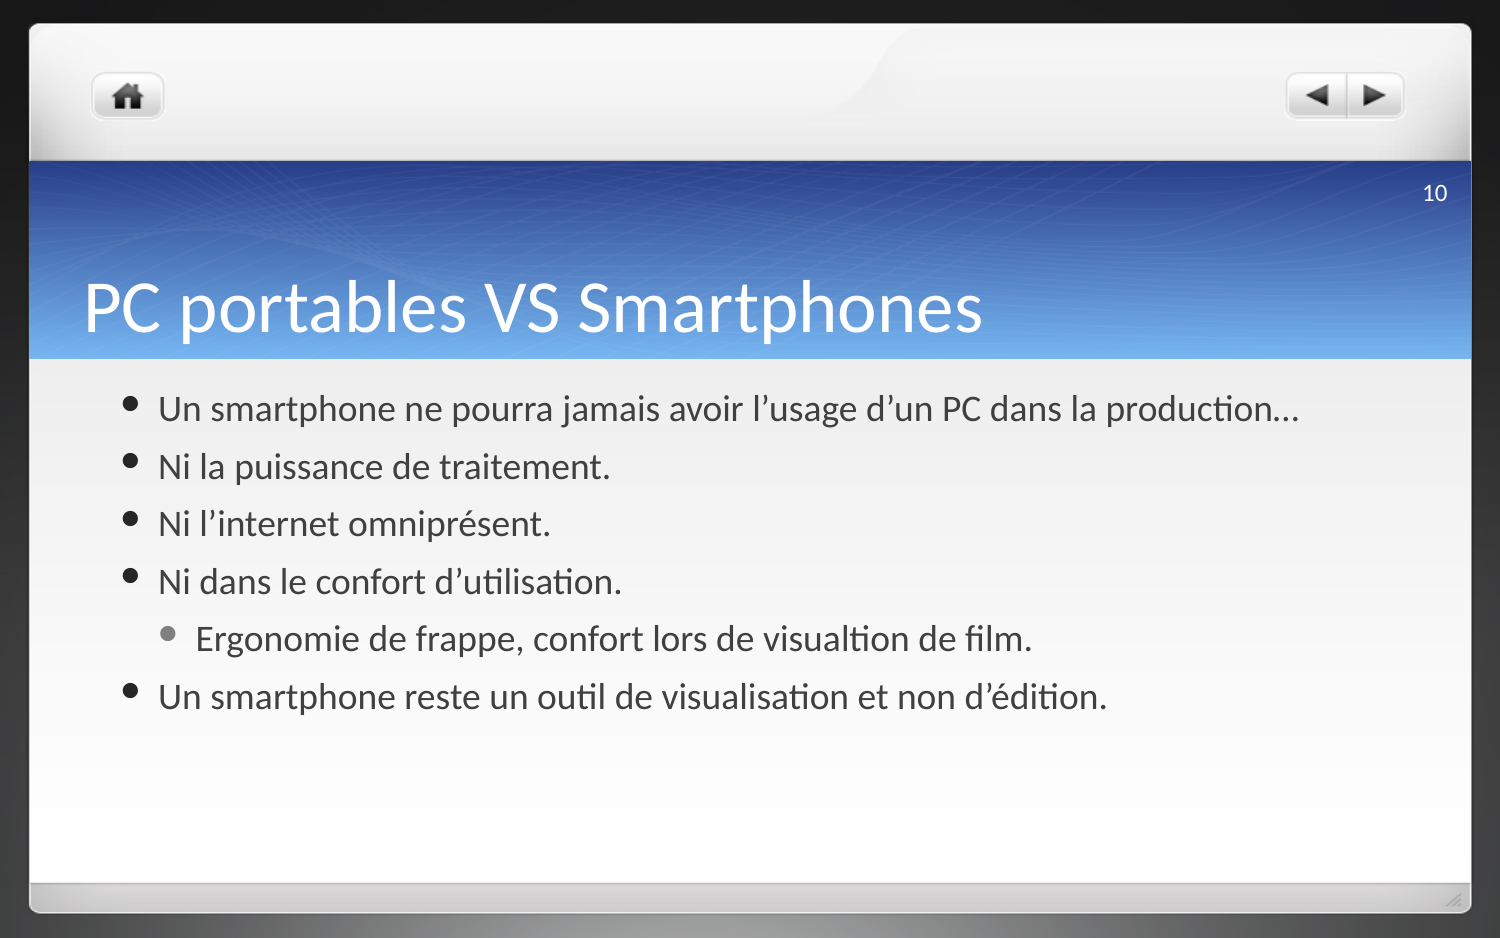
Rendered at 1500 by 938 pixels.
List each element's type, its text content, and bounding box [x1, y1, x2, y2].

picture [0, 0, 1500, 938]
list Un smartphone ne pourra jamais avoir l’usage d’un PC dans la production… Ni la puissance de traitement. Ni l’internet omniprésent. Ni dans le confort d’utilisation. Ergonomie de frappe, confort lors de visualtion de film. Un smartphone reste un outil de visualisation et non d’édition. [68, 376, 1432, 855]
title PC portables VS Smartphones [68, 199, 1432, 356]
slide_number 10 [1374, 166, 1463, 217]
